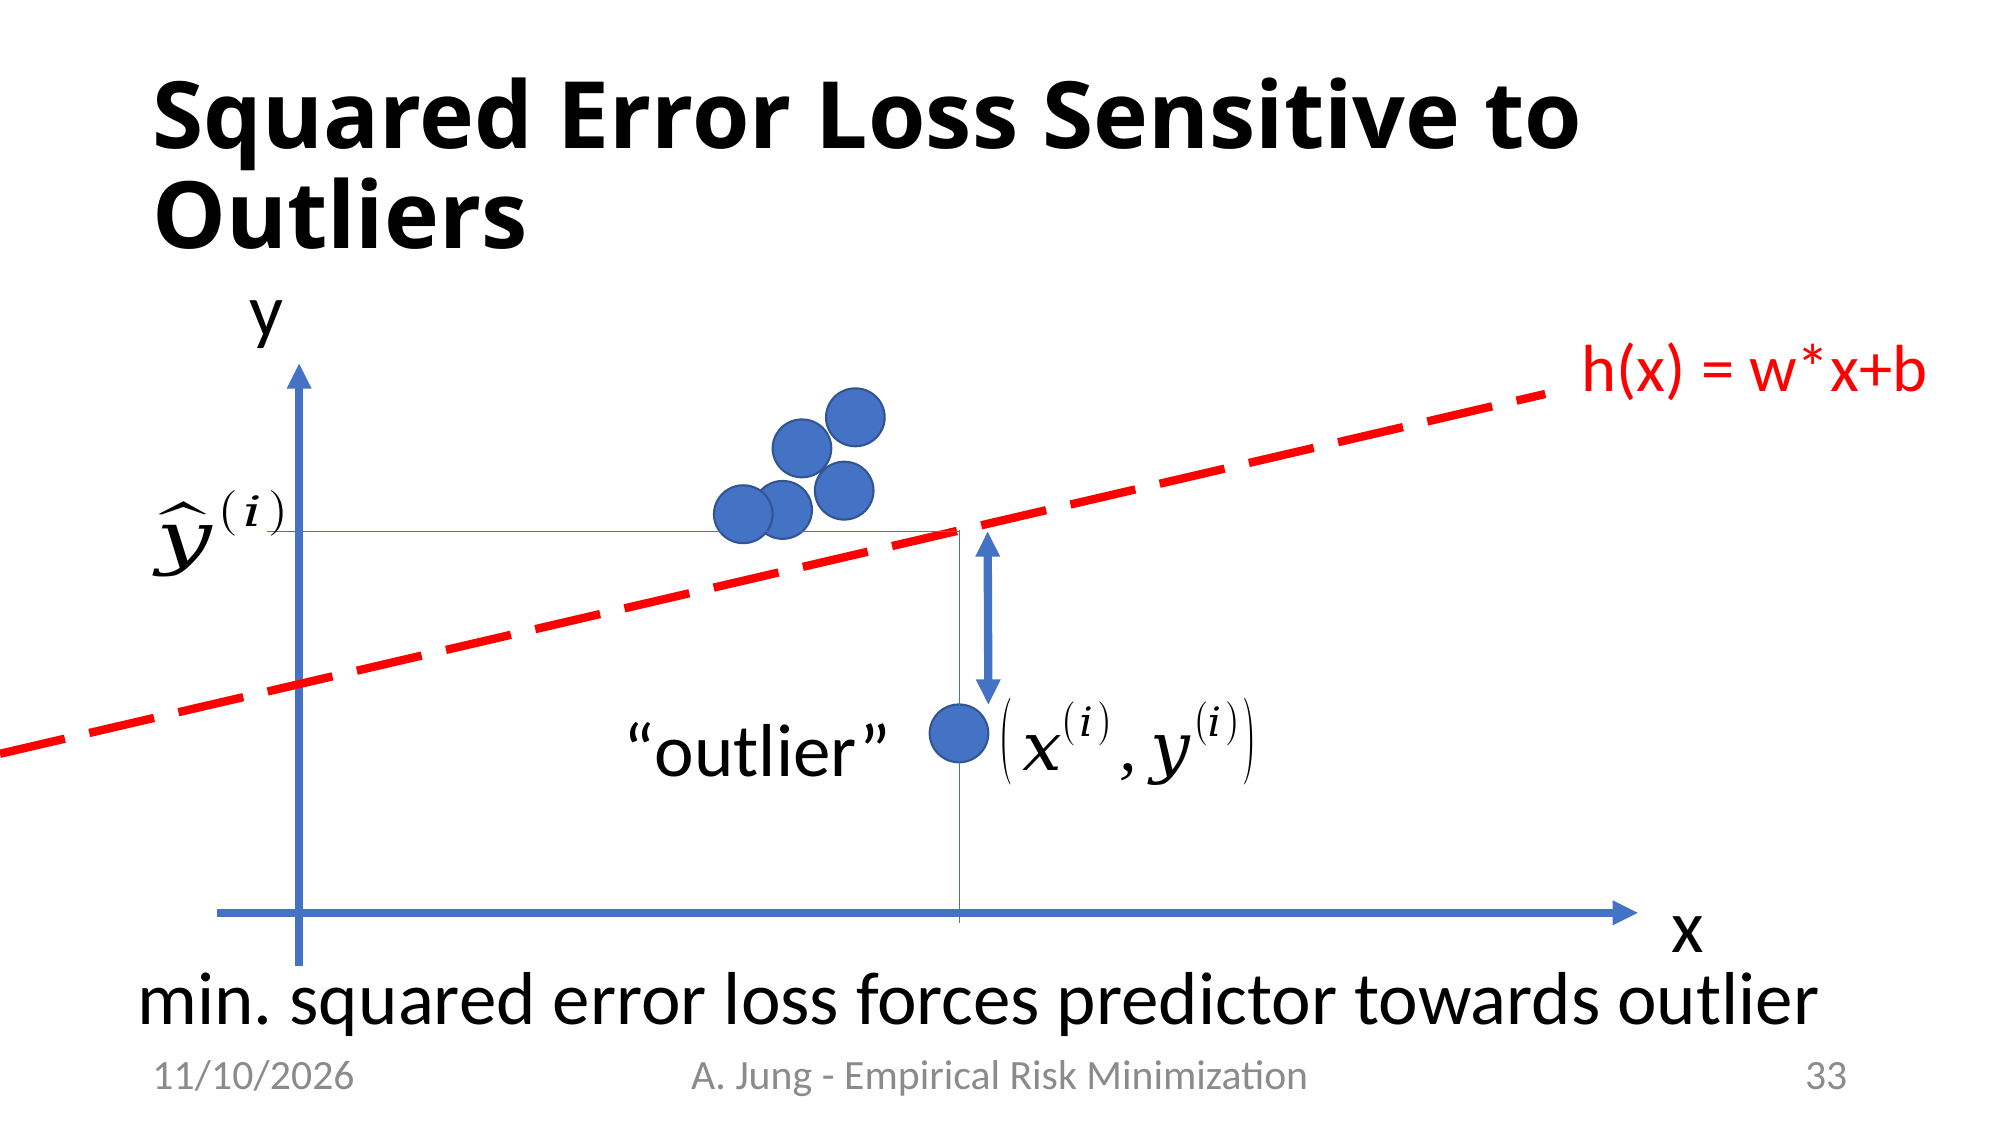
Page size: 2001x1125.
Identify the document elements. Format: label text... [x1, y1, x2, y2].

text_box [837, 387, 874, 393]
text_box h(x) = w*x+b [1566, 317, 1943, 413]
title Squared Error Loss Sensitive to Outliers [137, 59, 1863, 278]
text_box [937, 754, 958, 764]
footer A. Jung - Empirical Risk Minimization [662, 1042, 1338, 1103]
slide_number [137, 1042, 588, 1103]
text_box y [234, 253, 299, 359]
text_box “outlier” [608, 754, 924, 799]
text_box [0, 393, 1546, 754]
text_box min. squared error loss forces predictor towards outlier [122, 942, 1853, 1047]
text_box [960, 754, 981, 764]
slide_number 33 [1412, 1042, 1863, 1103]
text_box x [1656, 869, 1720, 942]
